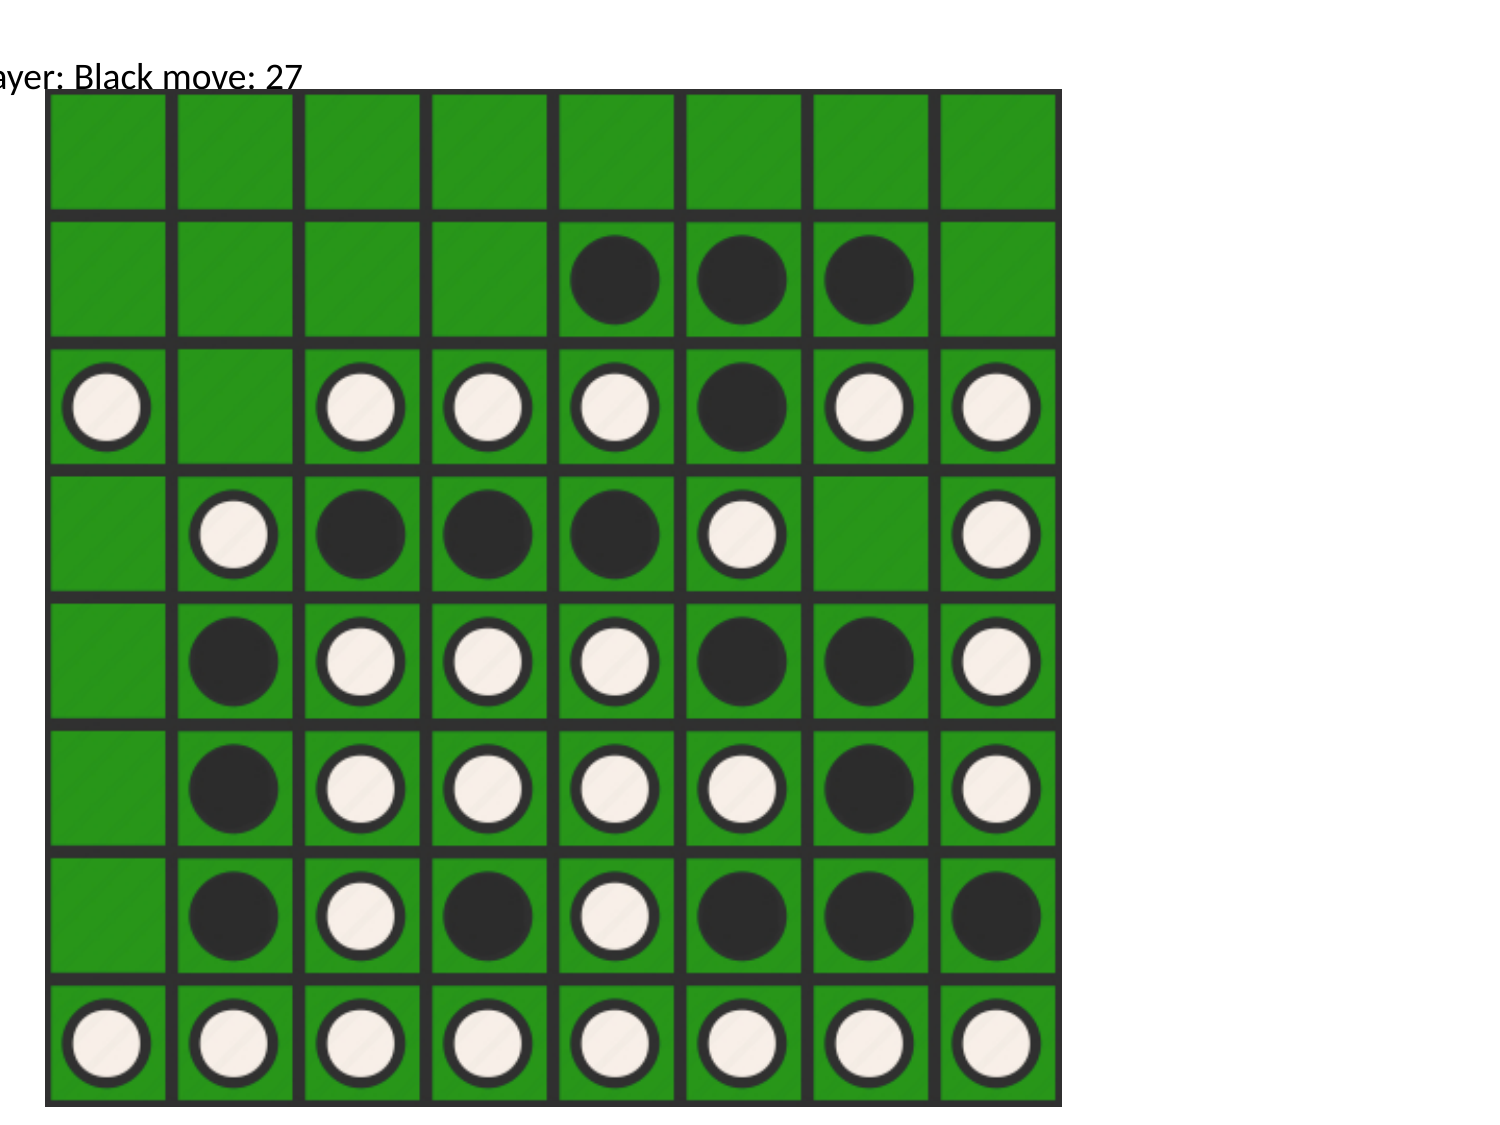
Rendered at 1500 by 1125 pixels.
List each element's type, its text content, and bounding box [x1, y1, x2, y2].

picture [44, 89, 1062, 1107]
text_box turn: 41 player: Black move: 27 [0, 44, 319, 105]
